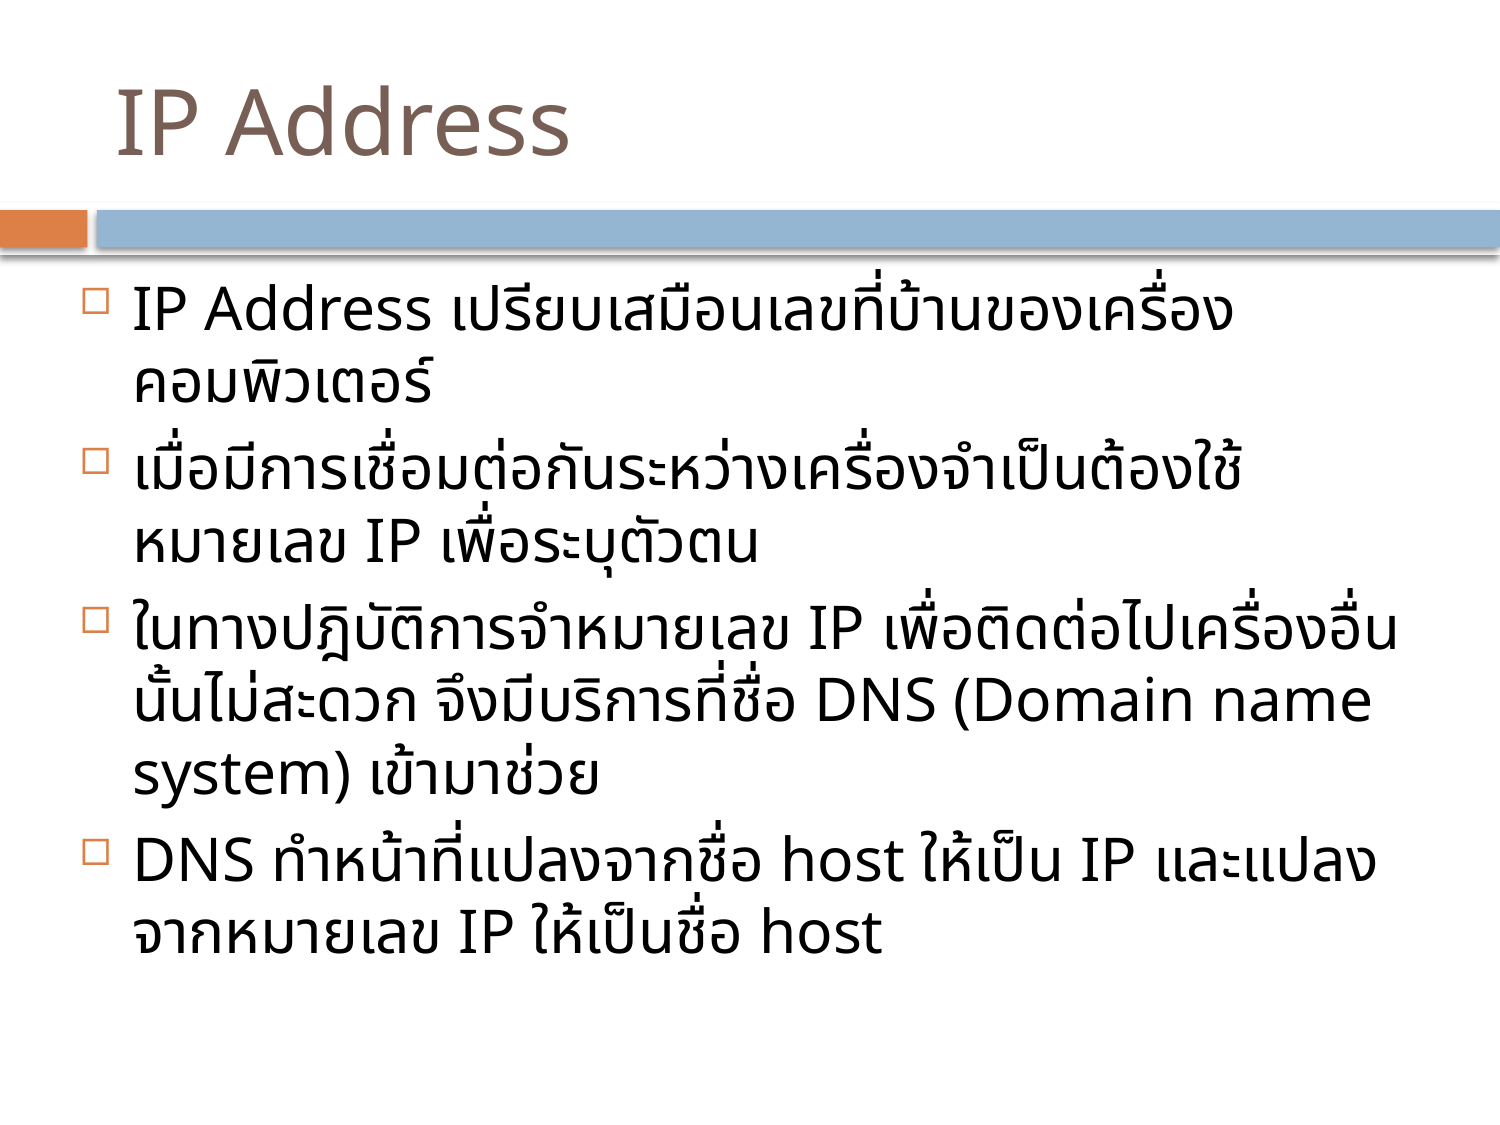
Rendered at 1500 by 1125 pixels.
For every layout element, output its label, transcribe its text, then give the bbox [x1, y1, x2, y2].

list IP Address เปรียบเสมือนเลขที่บ้านของเครื่องคอมพิวเตอร์ เมื่อมีการเชื่อมต่อกันระหว่างเครื่องจำเป็นต้องใช้หมายเลข IP เพื่อระบุตัวตน ในทางปฎิบัติการจำหมายเลข IP เพื่อติดต่อไปเครื่องอื่นนั้นไม่สะดวก จึงมีบริการที่ชื่อ DNS (Domain name system) เข้ามาช่วย DNS ทำหน้าที่แปลงจากชื่อ host ให้เป็น IP และแปลงจากหมายเลข IP ให้เป็นชื่อ host [64, 262, 1438, 1000]
title IP Address [100, 37, 1438, 200]
